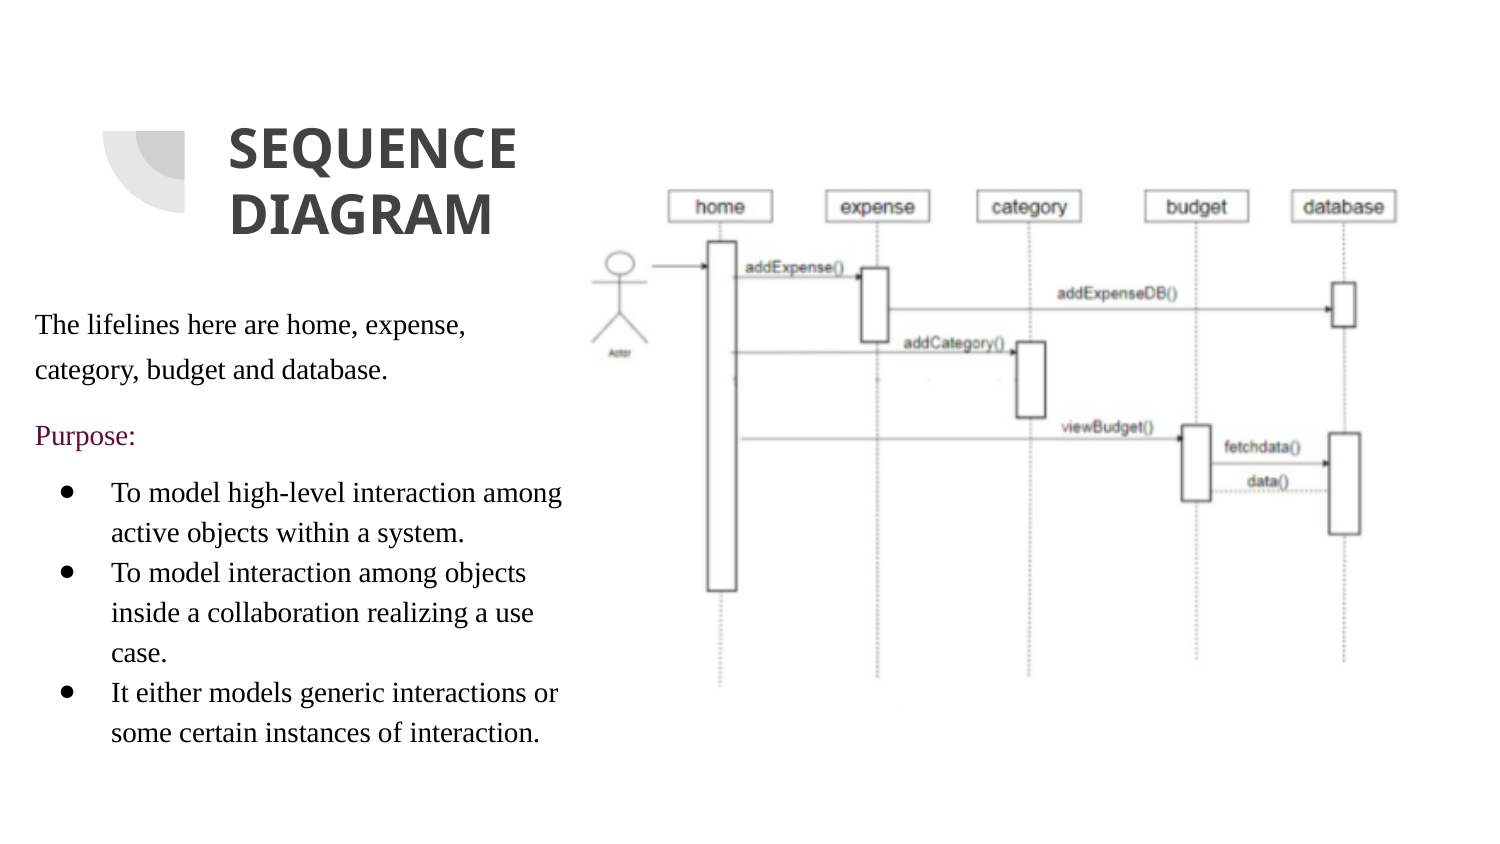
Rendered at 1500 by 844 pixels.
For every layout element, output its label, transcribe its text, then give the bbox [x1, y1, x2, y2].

list The lifelines here are home, expense, category, budget and database. Purpose: To model high-level interaction among active objects within a system. To model interaction among objects inside a collaboration realizing a use case. It either models generic interactions or some certain instances of interaction. [19, 279, 584, 785]
title SEQUENCE DIAGRAM [213, 98, 1368, 263]
picture [583, 147, 1459, 710]
